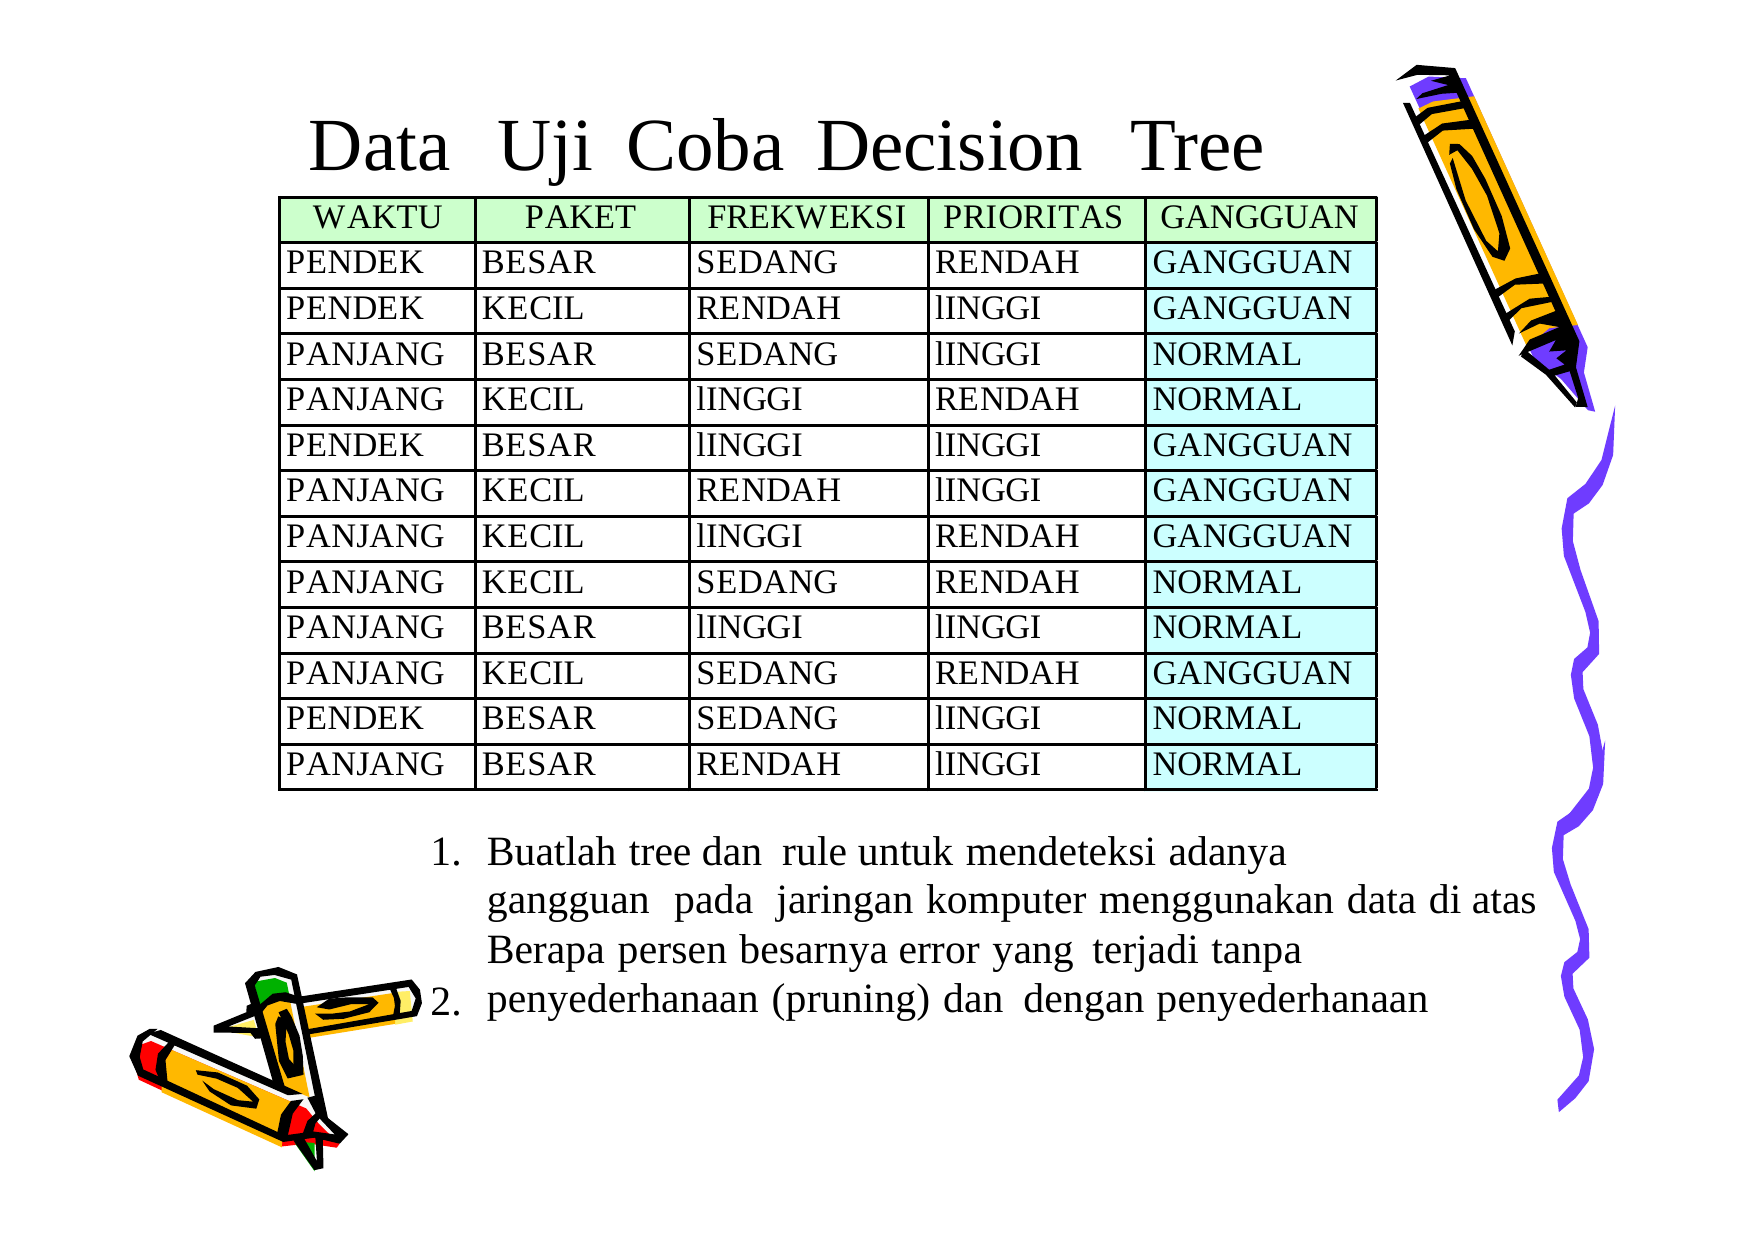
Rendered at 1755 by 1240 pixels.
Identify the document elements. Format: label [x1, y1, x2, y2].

text_box [484, 830, 1549, 1076]
text_box [428, 980, 475, 1026]
text_box [1551, 405, 1616, 1113]
text_box [428, 830, 468, 876]
text_box [624, 108, 808, 188]
text_box [1127, 108, 1313, 188]
text_box [814, 108, 1121, 188]
text_box [306, 108, 489, 188]
text_box [1395, 64, 1596, 412]
text_box [129, 966, 422, 1172]
text_box [279, 195, 1378, 792]
text_box [495, 108, 618, 188]
